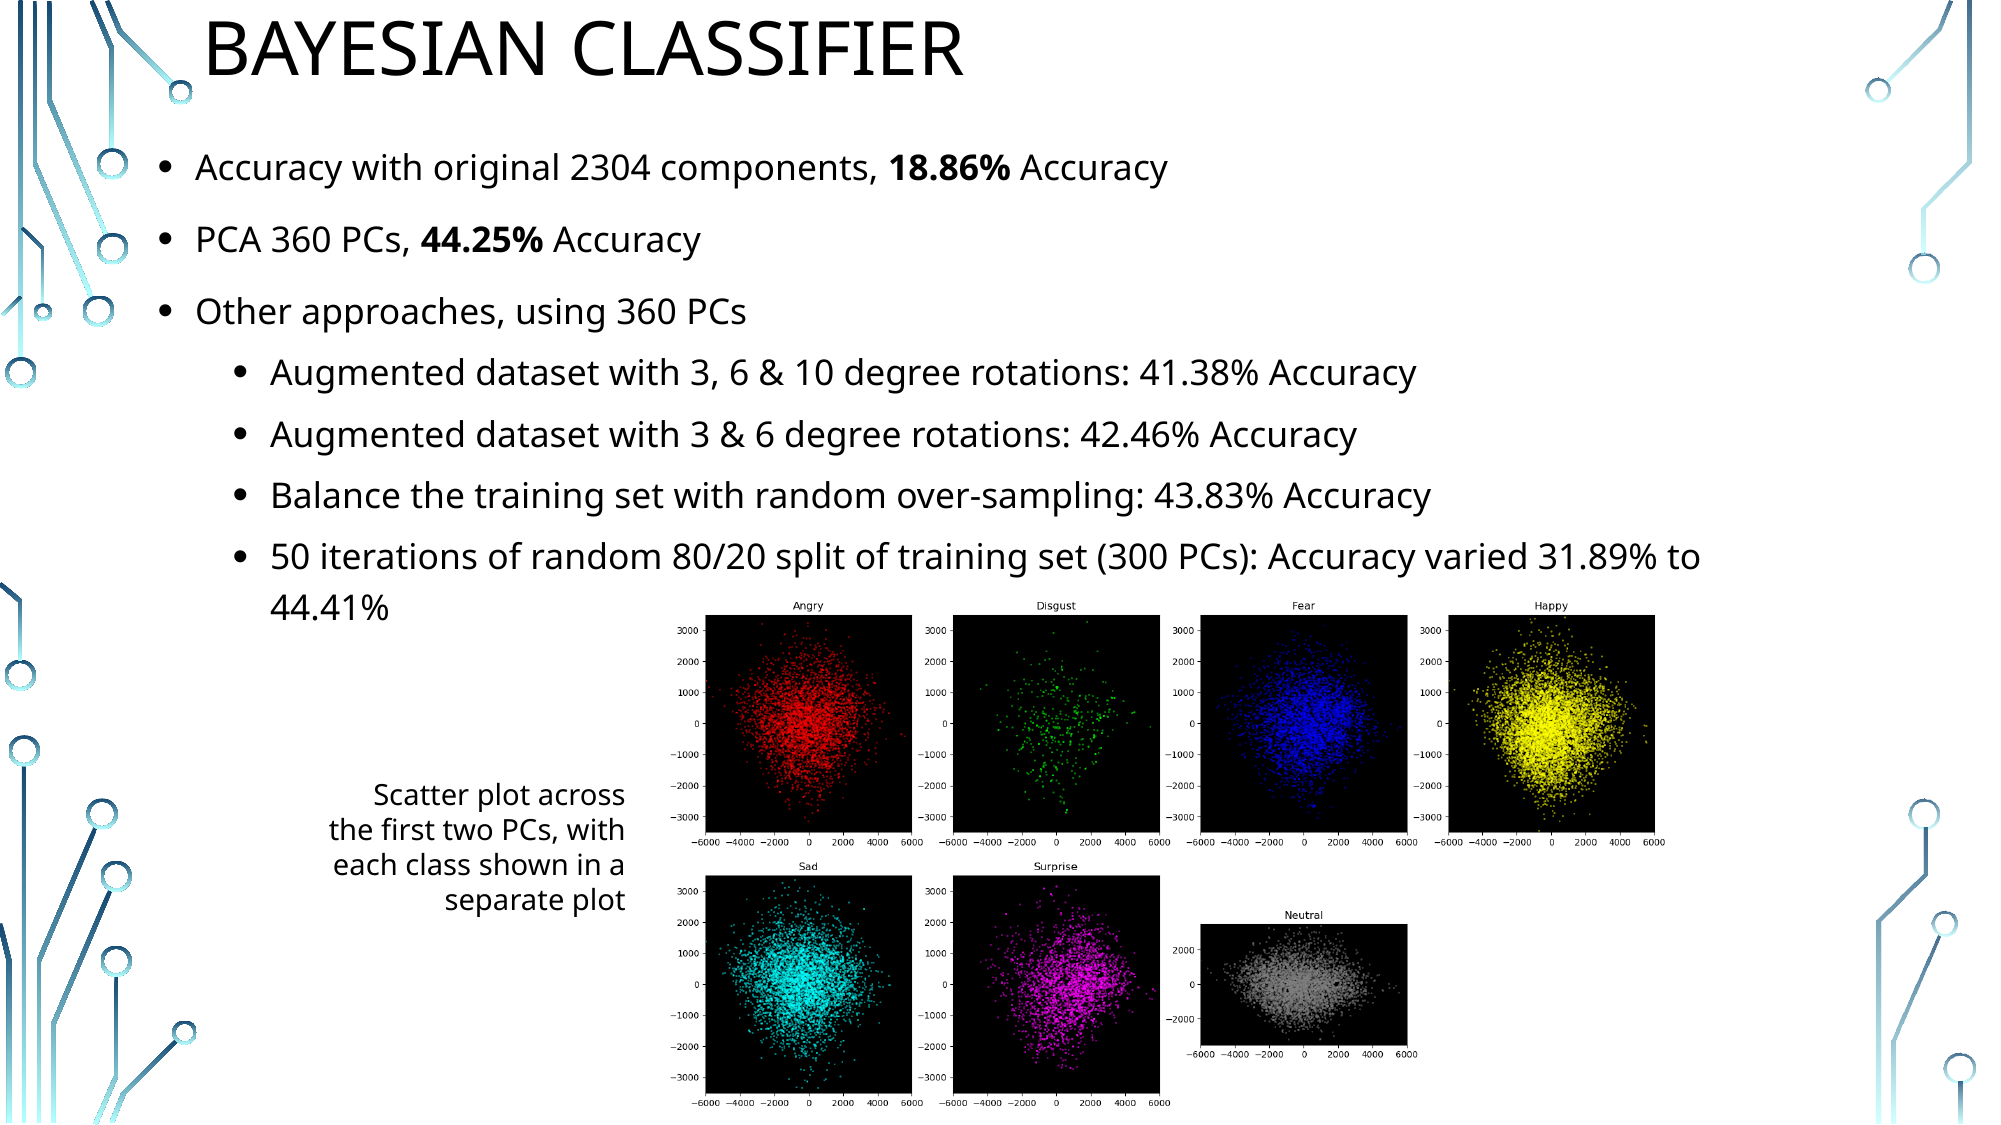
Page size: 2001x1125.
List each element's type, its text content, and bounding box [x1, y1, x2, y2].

picture [659, 588, 1677, 1118]
text_box Scatter plot across the first two PCs, with each class shown in a separate plot [306, 769, 641, 924]
list Accuracy with original 2304 components, 18.86% Accuracy PCA 360 PCs, 44.25% Accuracy Other approaches, using 360 PCs Augmented dataset with 3, 6 & 10 degree rotations: 41.38% Accuracy Augmented dataset with 3 & 6 degree rotations: 42.46% Accuracy Balance the training set with random over-sampling: 43.83% Accuracy 50 iterations of random 80/20 split of training set (300 PCs): Accuracy varied 31.89% to 44.41% [142, 128, 1739, 575]
title Bayesian Classifier [187, 1, 1813, 102]
